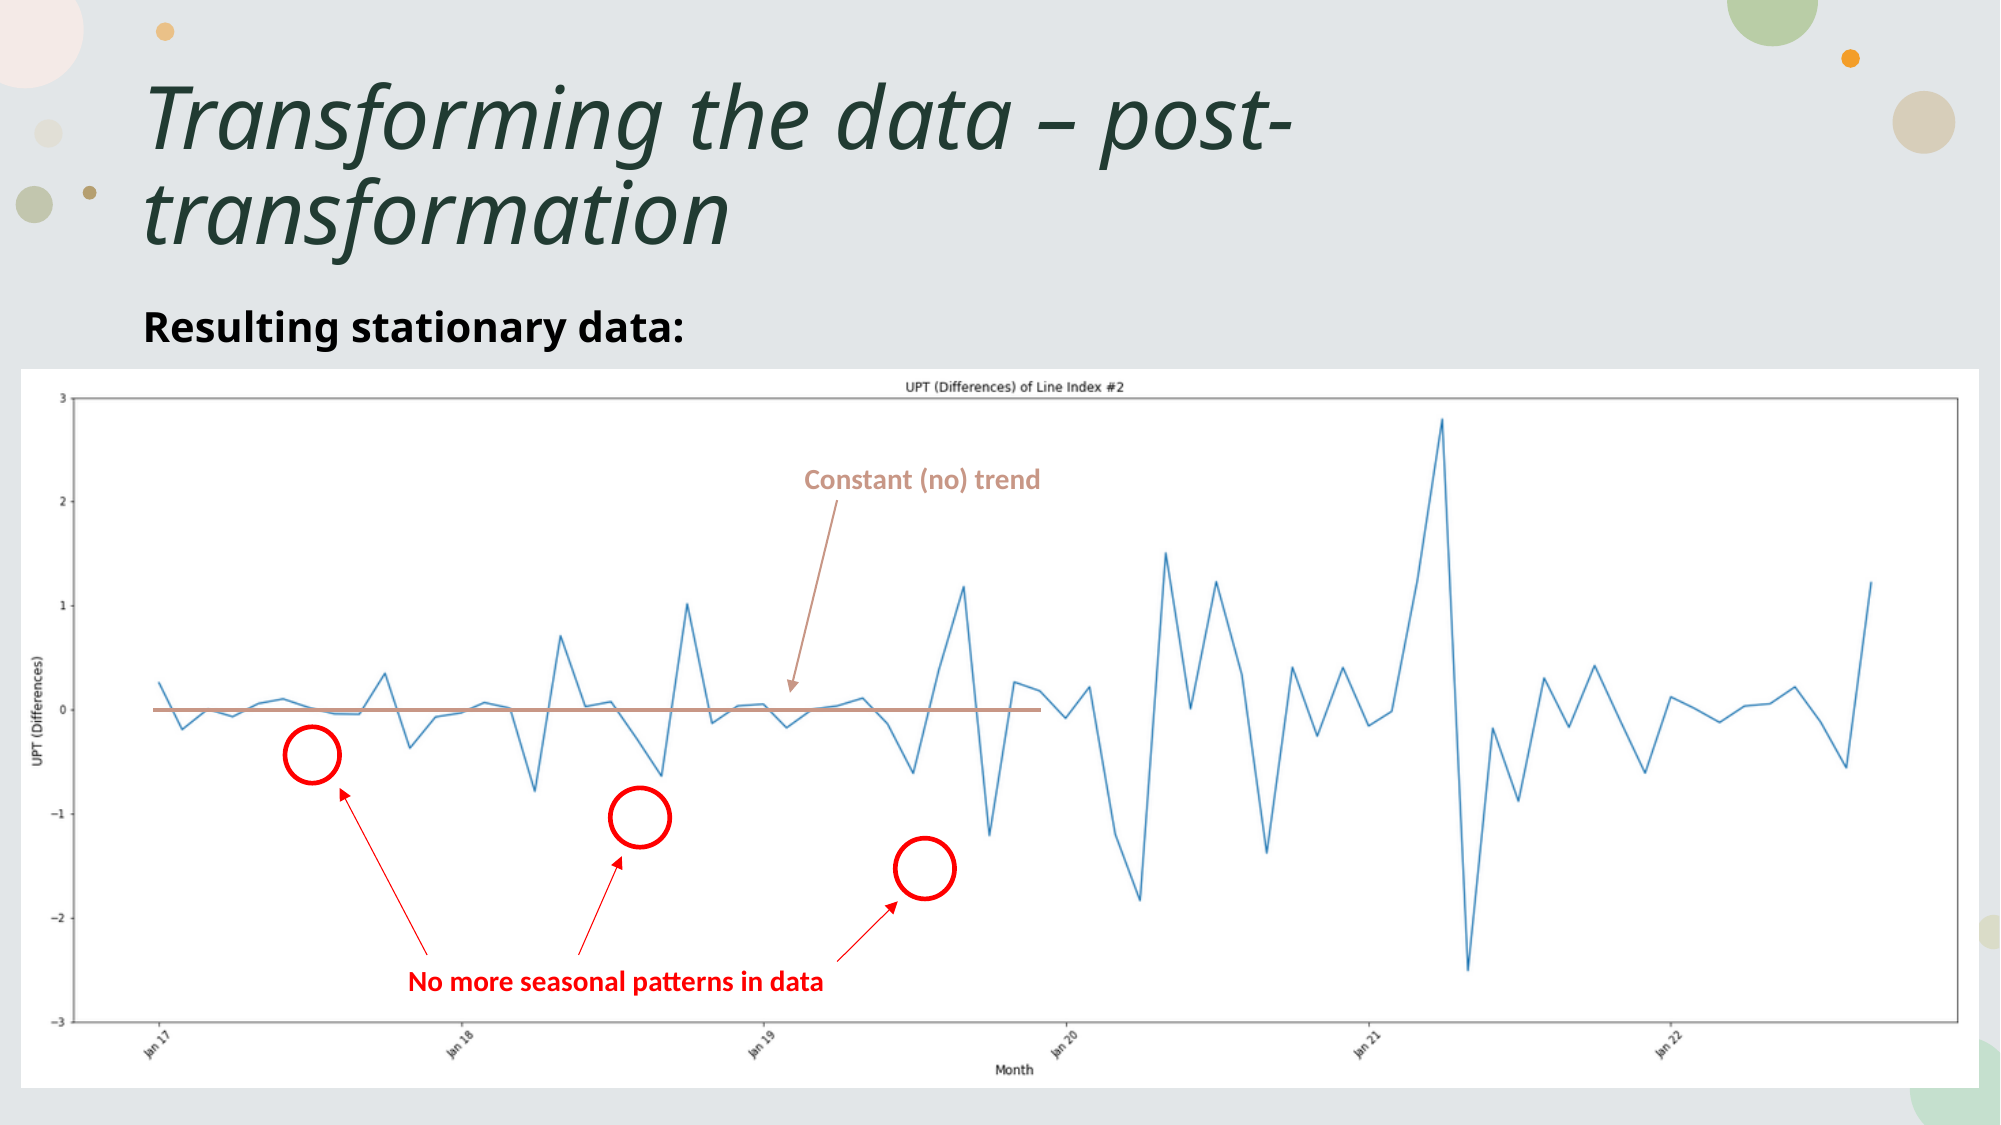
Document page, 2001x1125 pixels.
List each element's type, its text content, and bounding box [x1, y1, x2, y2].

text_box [789, 500, 838, 693]
title Transforming the data – post-transformation [127, 59, 1877, 278]
list Resulting stationary data: [127, 299, 1873, 369]
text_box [339, 787, 428, 955]
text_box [837, 901, 898, 962]
picture [21, 369, 1979, 1088]
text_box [578, 856, 622, 956]
